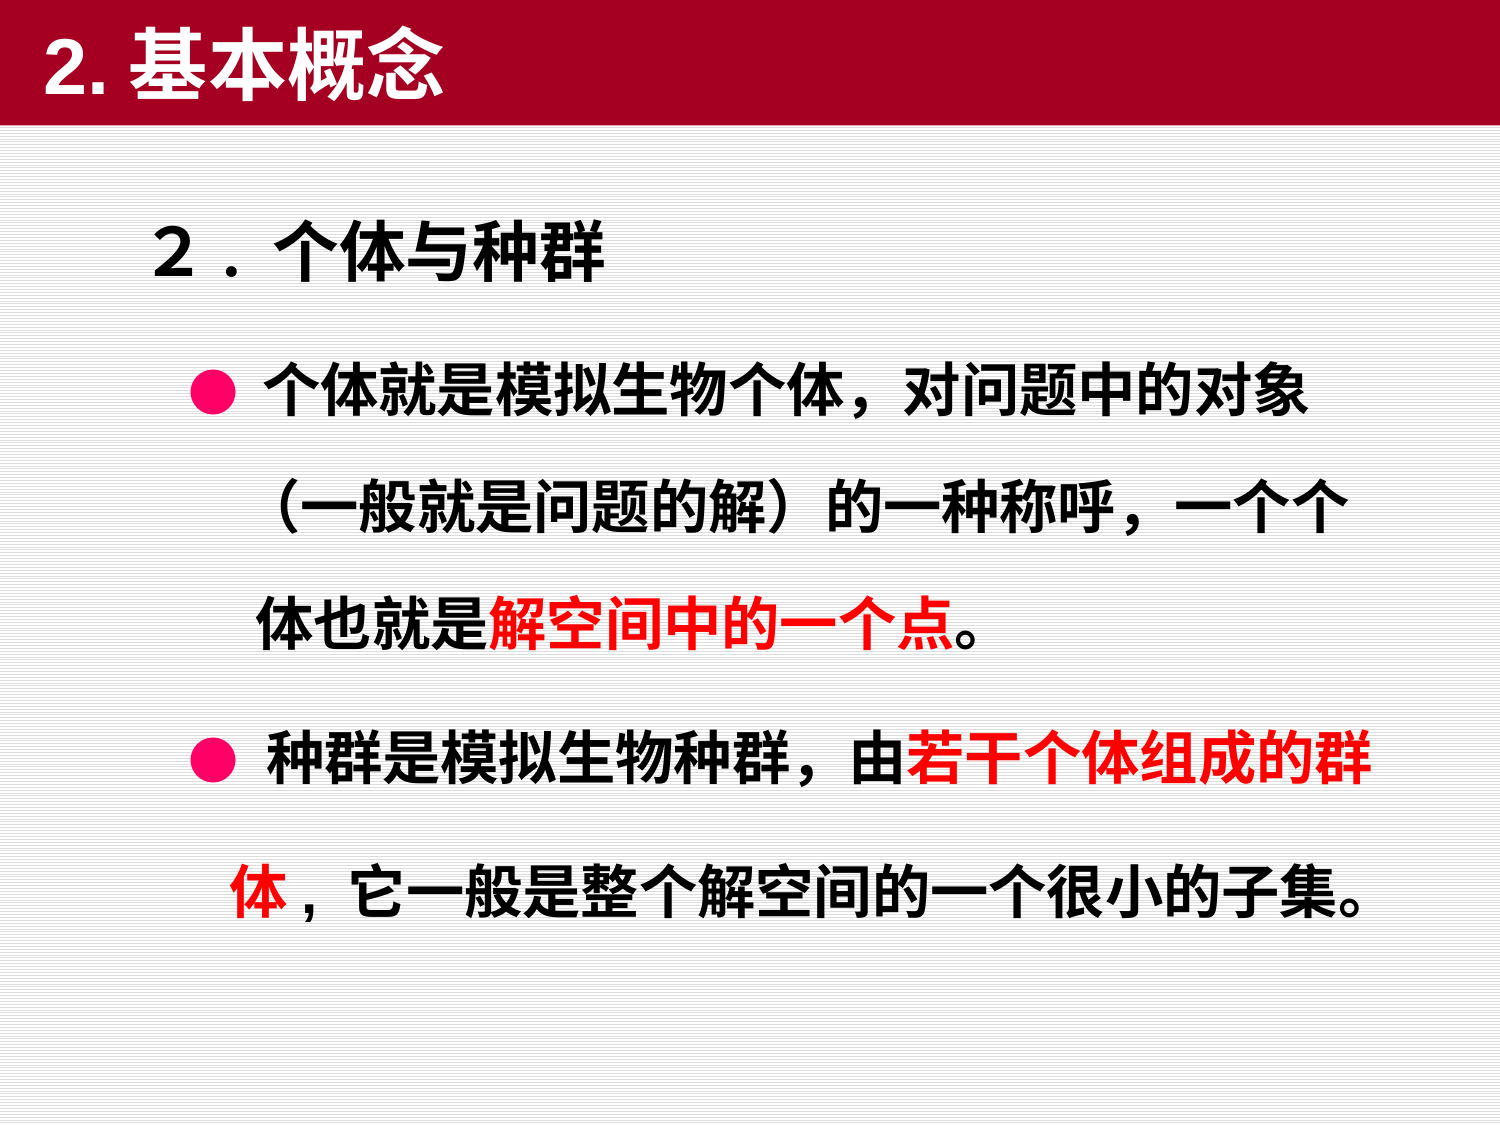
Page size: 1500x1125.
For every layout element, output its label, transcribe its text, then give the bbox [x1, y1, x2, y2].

title 2.基本概念 [0, 0, 1500, 126]
text_box ２. 个体与种群 ● 个体就是模拟生物个体，对问题中的对象 （一般就是问题的解）的一种称呼，一个个 体也就是解空间中的一个点。 ● 种群是模拟生物种群，由若干个体组成的群 体, 它一般是整个解空间的一个很小的子集。 [94, 162, 1406, 933]
